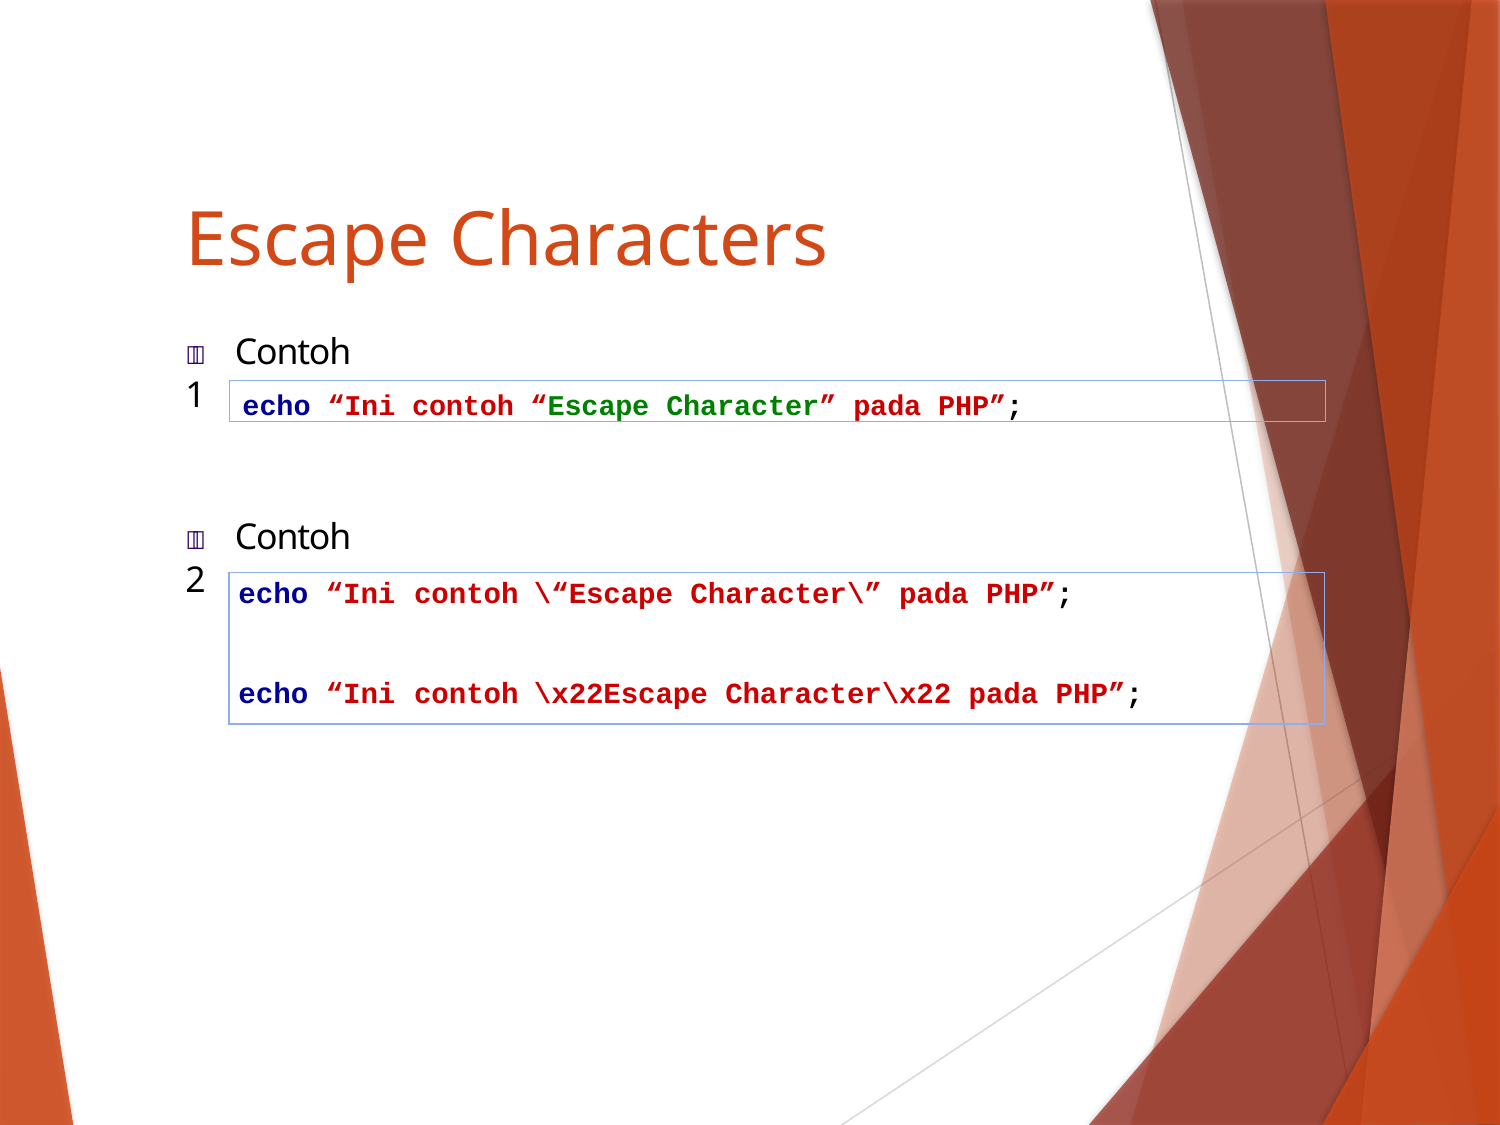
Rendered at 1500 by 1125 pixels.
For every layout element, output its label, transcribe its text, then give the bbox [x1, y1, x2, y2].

text_box  Contoh 2 [183, 512, 368, 600]
table_header \“Escape Character\” pada PHP”; [524, 573, 1324, 651]
table_header contoh [404, 573, 524, 651]
table_cell contoh [404, 651, 524, 723]
table_cell \x22Escape Character\x22 pada PHP”; [524, 651, 1324, 723]
text_box  Contoh 1 [183, 327, 368, 415]
table_header echo “Ini [230, 573, 404, 651]
title Escape Characters [183, 188, 1120, 379]
table_cell echo “Ini [230, 651, 404, 723]
text_box echo “Ini contoh “Escape Character” pada PHP”; [229, 380, 1326, 422]
